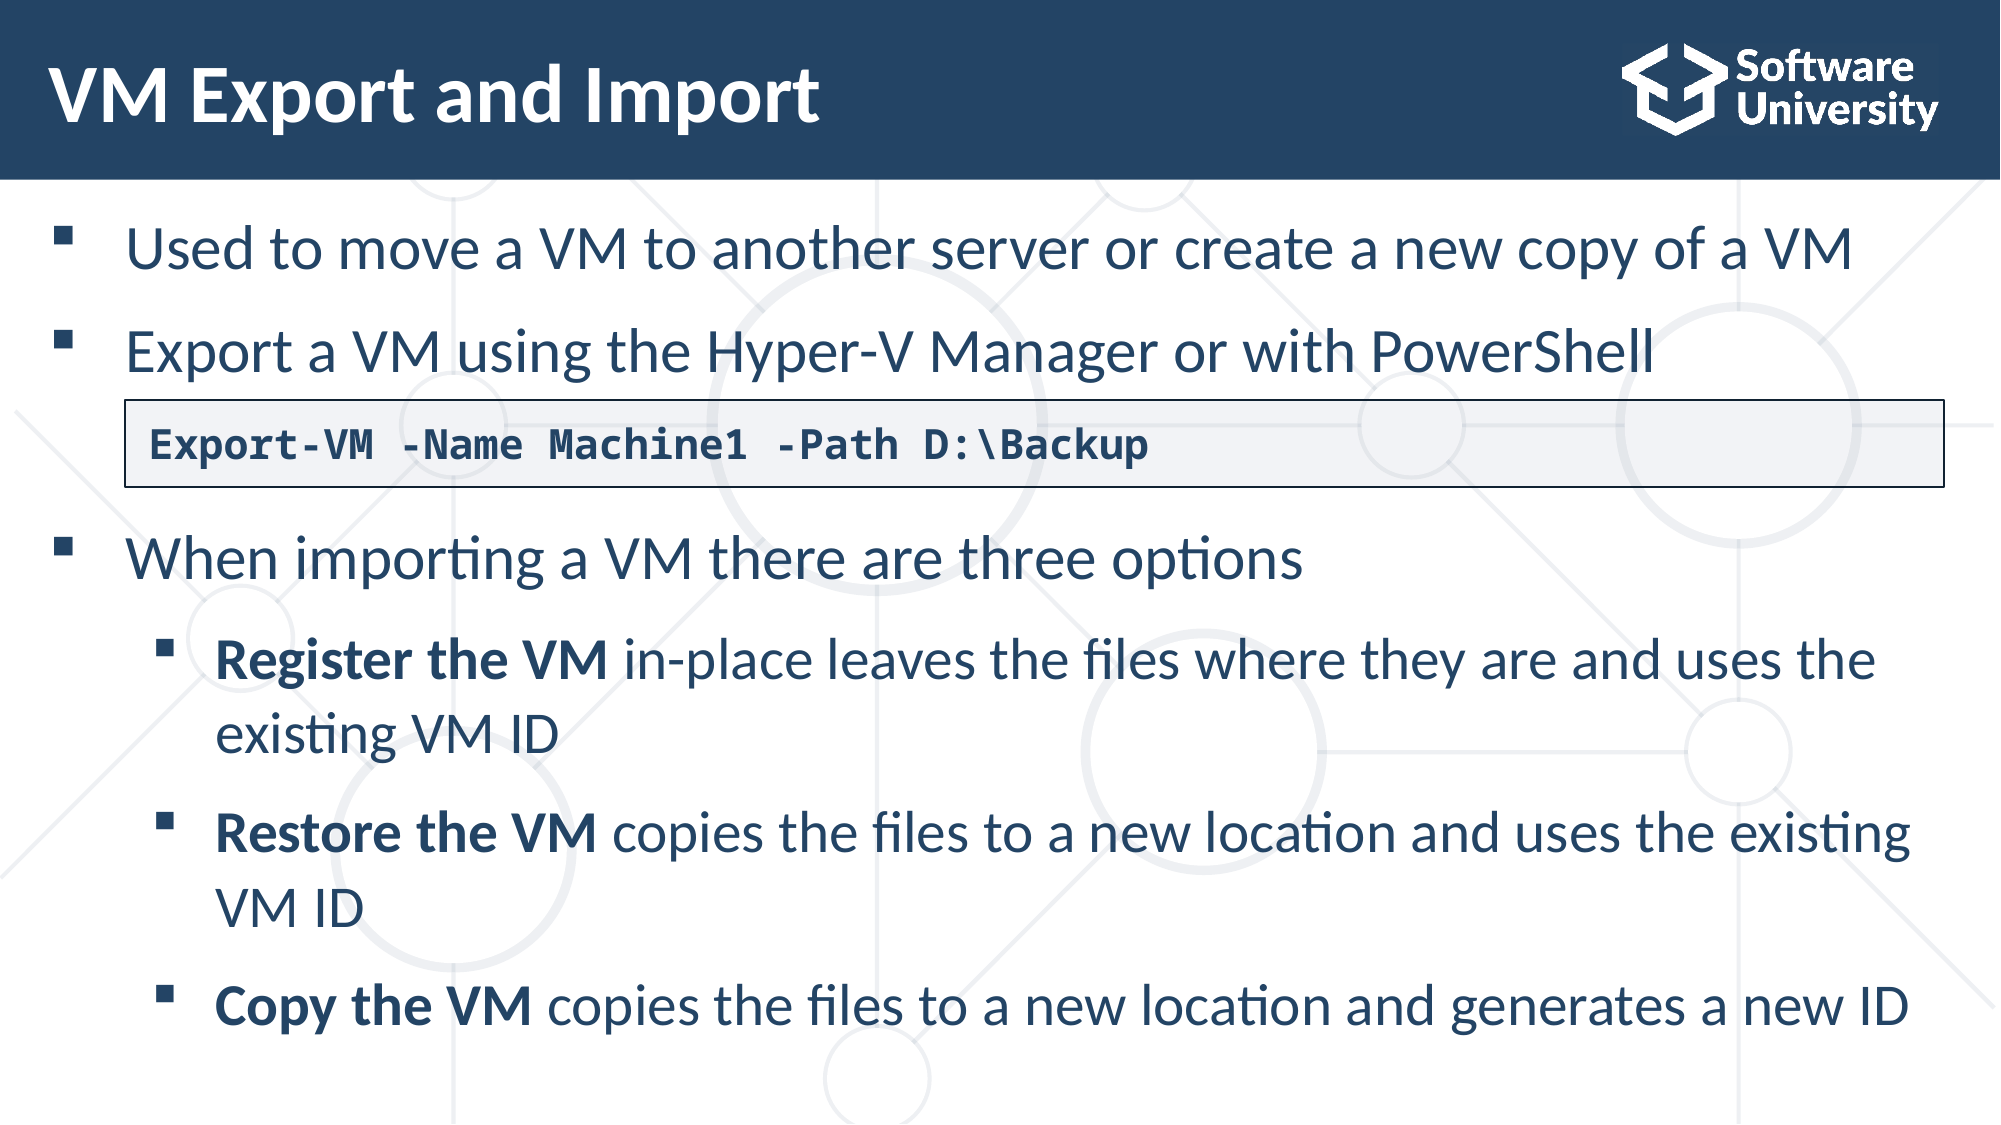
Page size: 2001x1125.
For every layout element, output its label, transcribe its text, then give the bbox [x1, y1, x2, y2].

list Used to move a VM to another server or create a new copy of a VM Export a VM using the Hyper-V Manager or with PowerShell When importing a VM there are three options Register the VM in-place leaves the files where they are and uses the existing VM ID Restore the VM copies the files to a new location and uses the existing VM ID Copy the VM copies the files to a new location and generates a new ID [31, 196, 1970, 1050]
text_box Export-VM -Name Machine1 -Path D:\Backup [125, 399, 1944, 488]
title VM Export and Import [31, 16, 1591, 162]
picture [1622, 43, 1939, 136]
